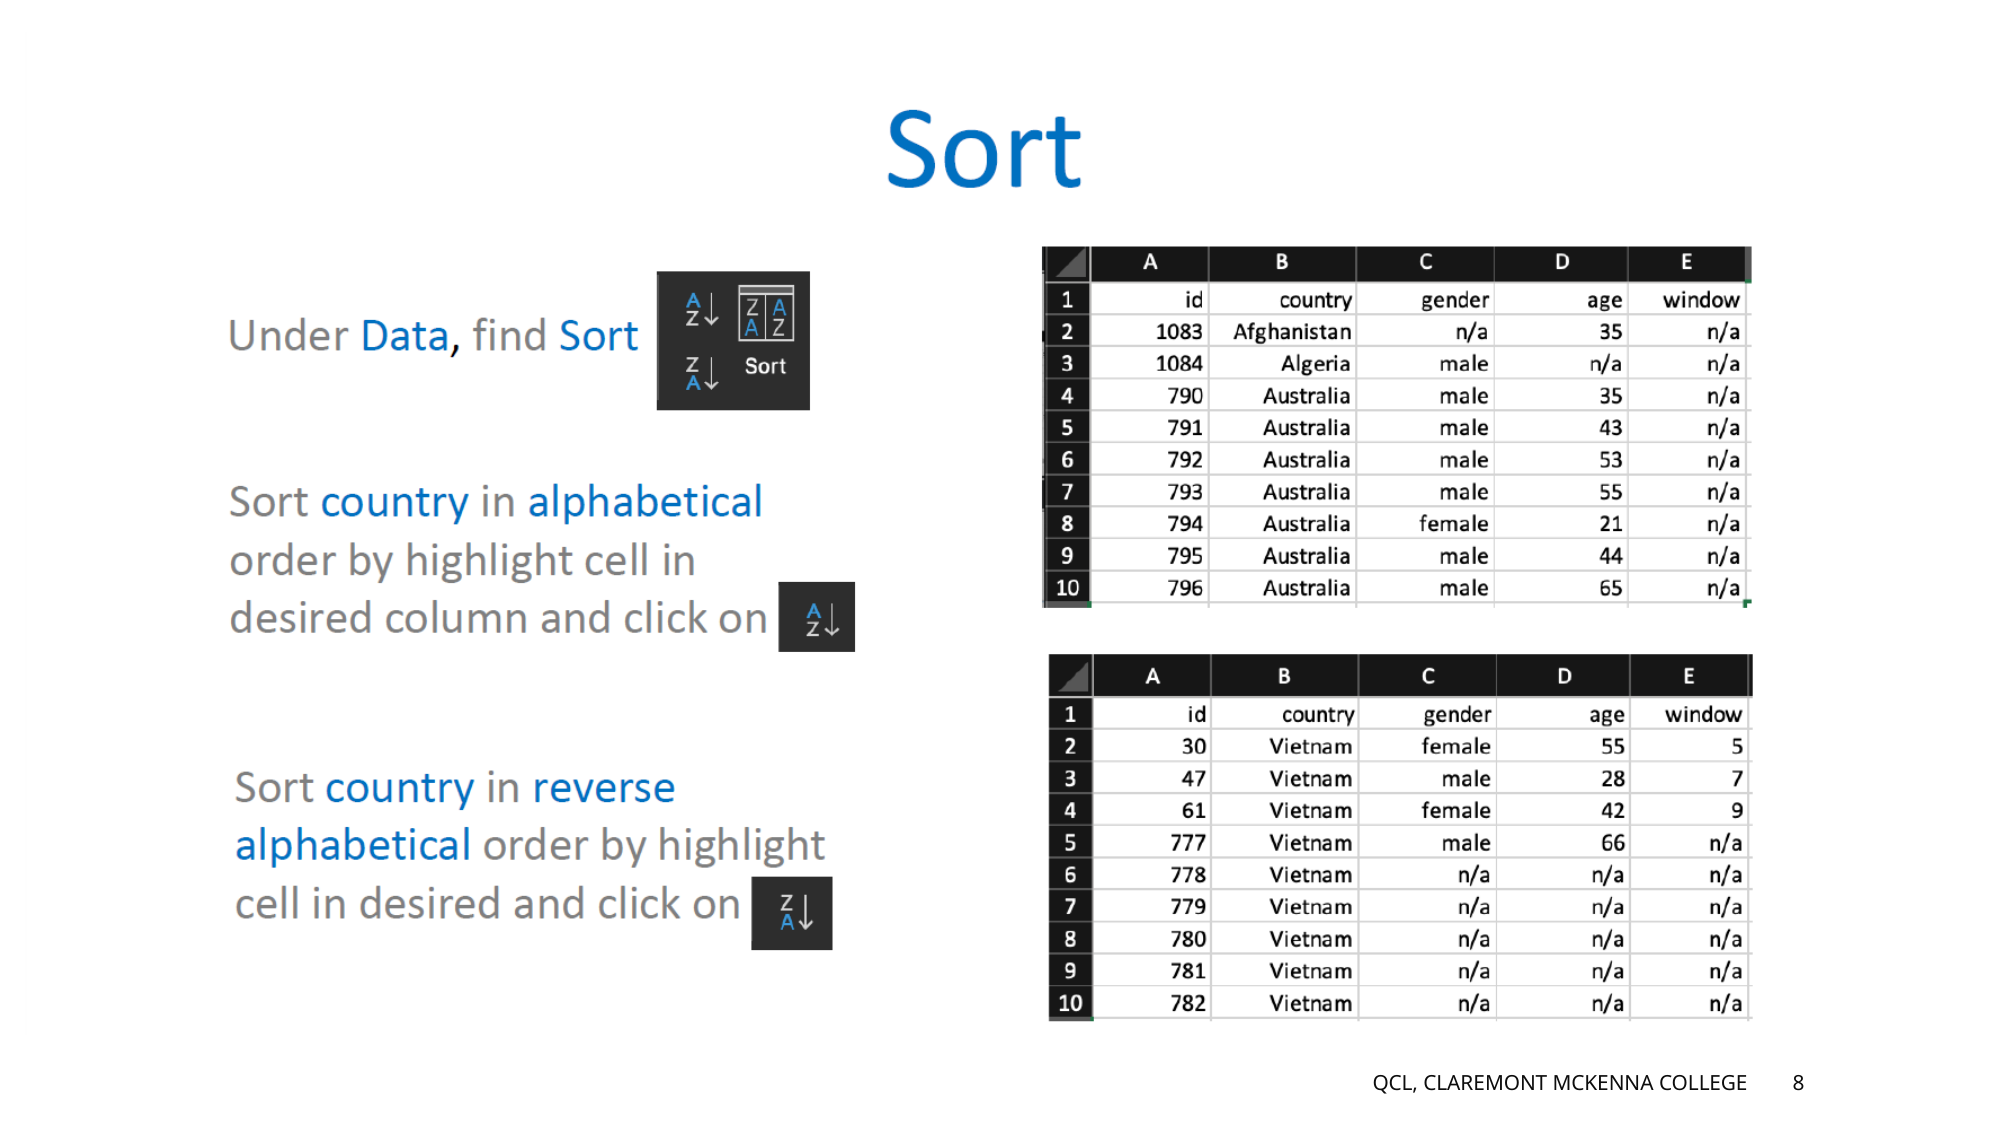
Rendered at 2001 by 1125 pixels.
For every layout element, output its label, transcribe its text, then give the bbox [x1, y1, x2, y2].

slide_number 8 [1777, 1061, 1938, 1107]
picture [25, 32, 1936, 1035]
footer QCL, Claremont Mckenna College [794, 1061, 1763, 1107]
